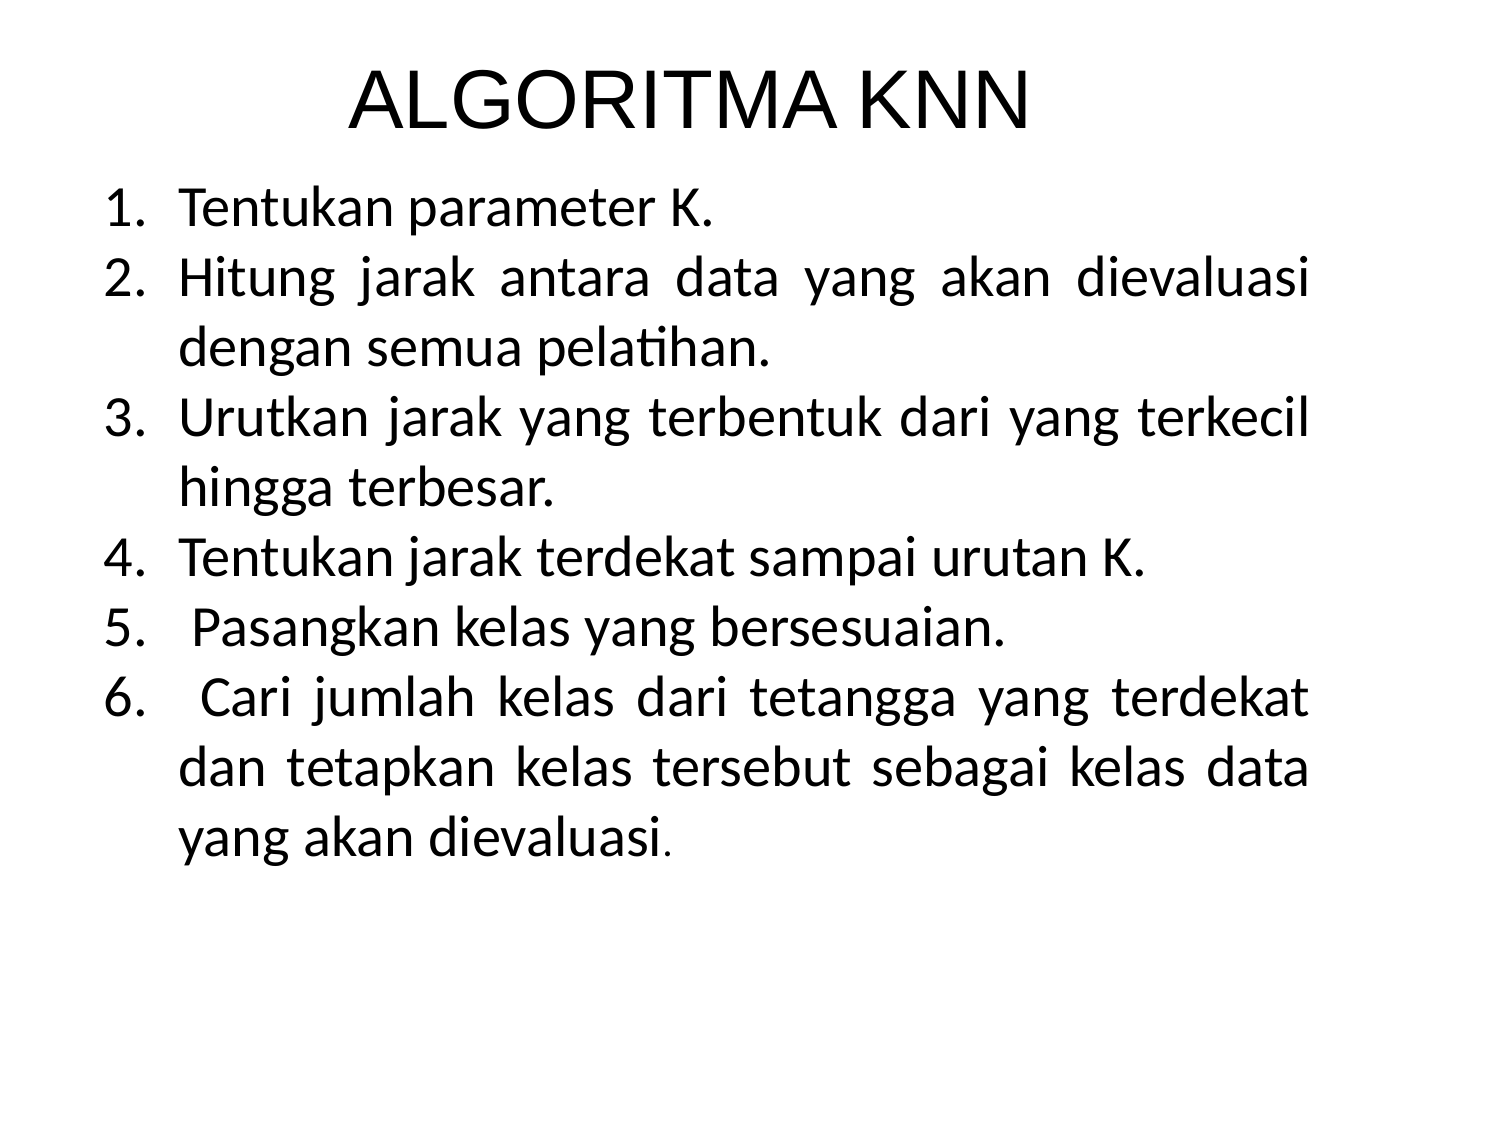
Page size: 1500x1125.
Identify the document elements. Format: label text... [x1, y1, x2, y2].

text_box Tentukan parameter K. Hitung jarak antara data yang akan dievaluasi dengan semua pelatihan. Urutkan jarak yang terbentuk dari yang terkecil hingga terbesar. Tentukan jarak terdekat sampai urutan K. Pasangkan kelas yang bersesuaian. Cari jumlah kelas dari tetangga yang terdekat dan tetapkan kelas tersebut sebagai kelas data yang akan dievaluasi. [88, 160, 1326, 976]
title ALGORITMA KNN [0, 19, 1382, 173]
